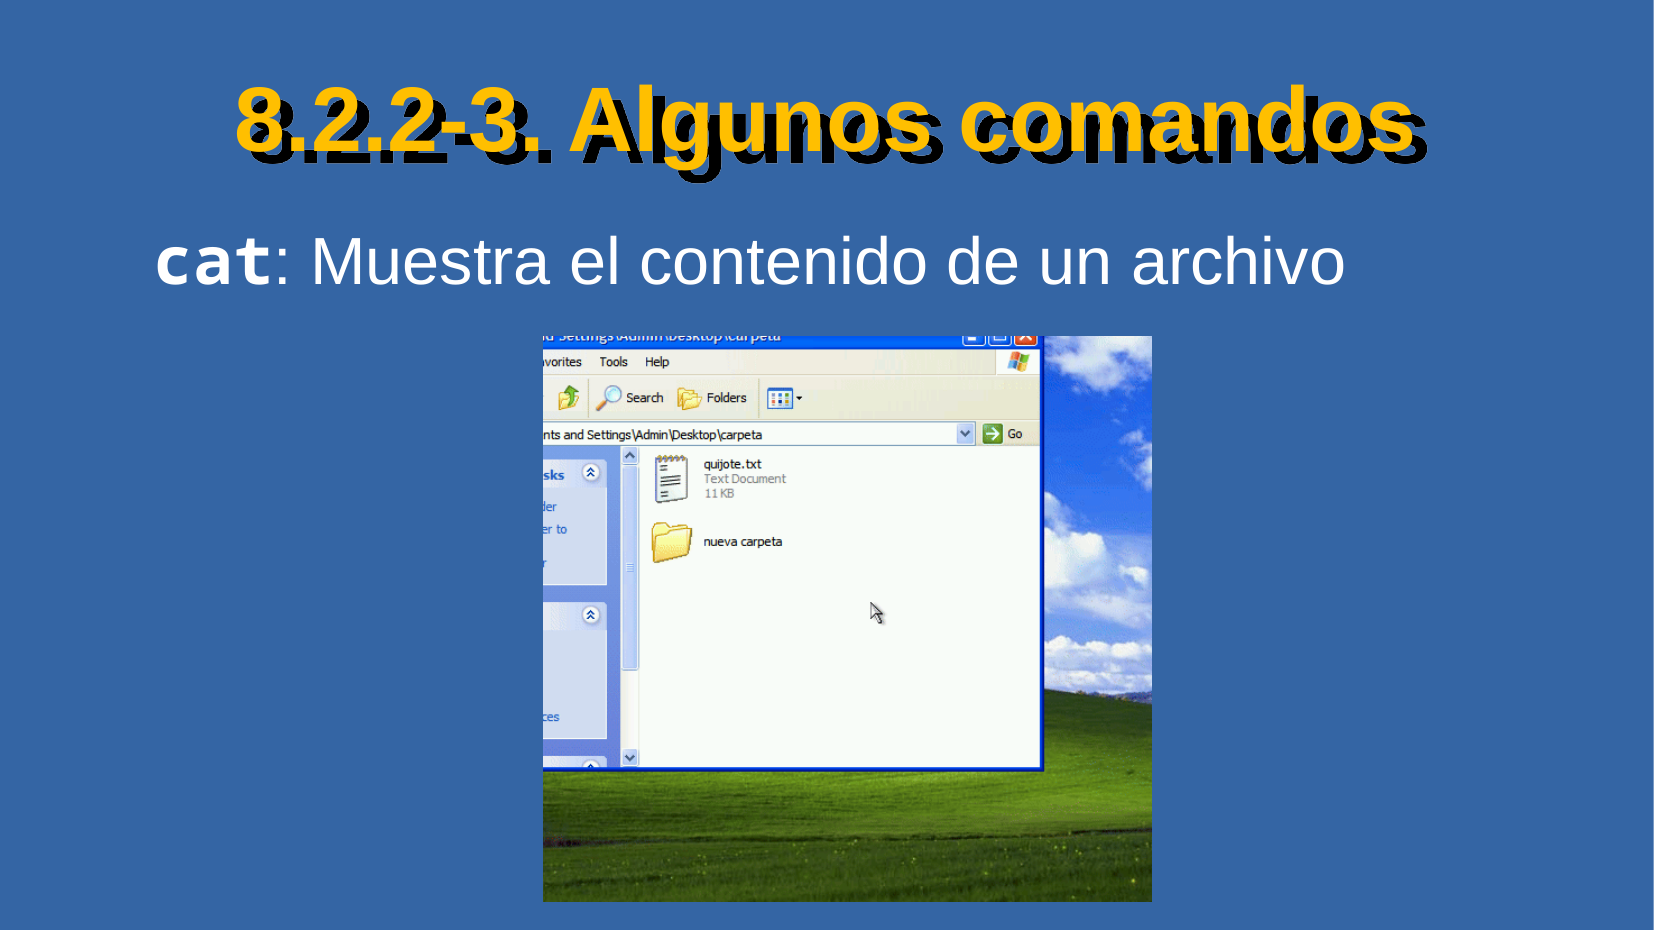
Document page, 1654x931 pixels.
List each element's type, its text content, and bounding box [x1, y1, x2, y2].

title 8.2.2-3. Algunos comandos [82, 37, 1571, 193]
picture [543, 336, 1152, 902]
list cat: Muestra el contenido de un archivo [82, 217, 1571, 757]
